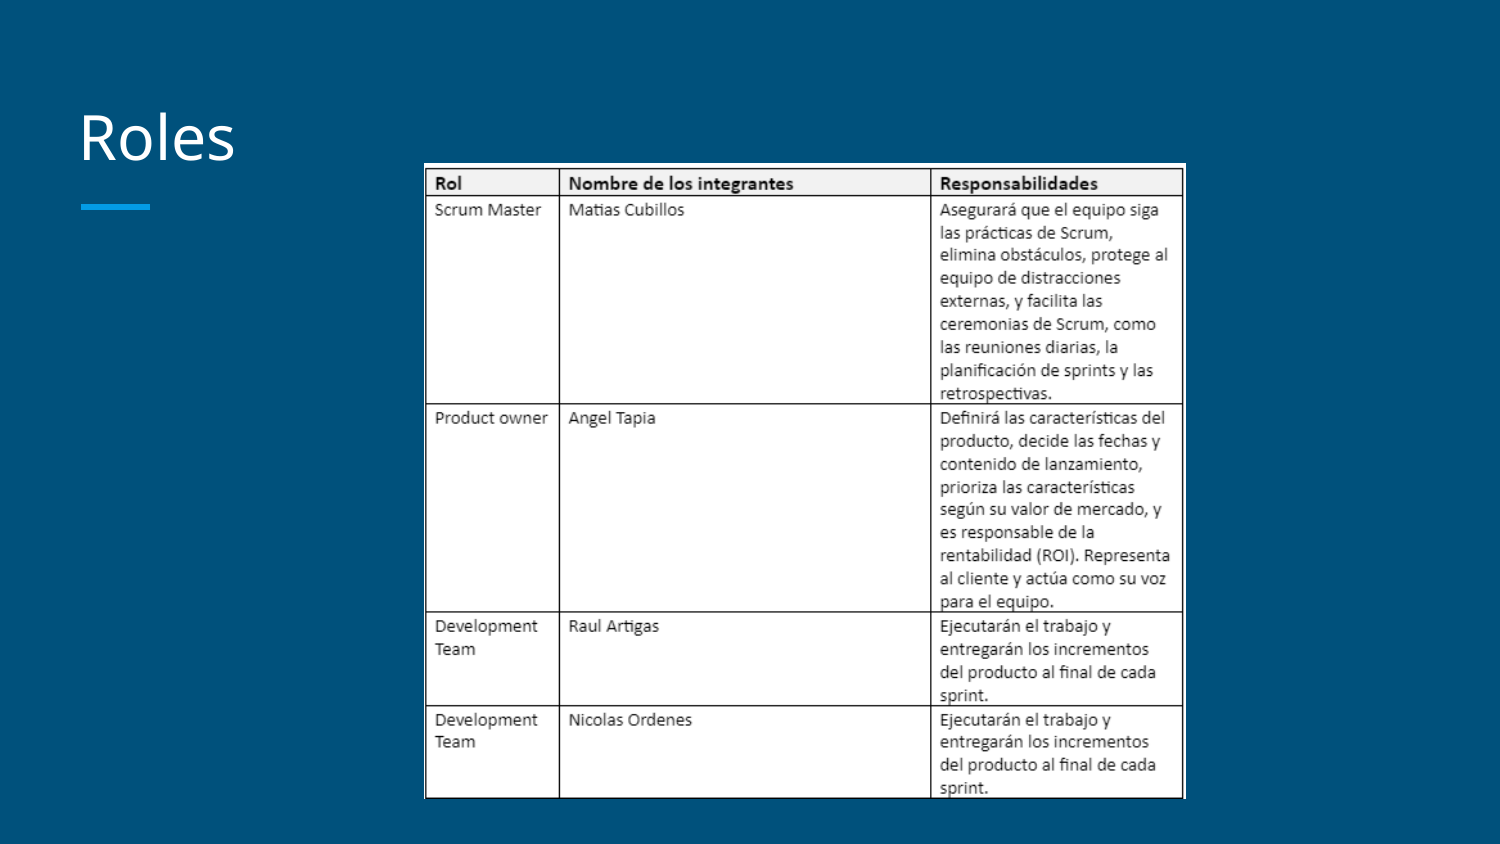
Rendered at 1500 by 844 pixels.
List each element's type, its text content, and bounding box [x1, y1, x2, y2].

title Roles [63, 75, 1437, 188]
picture [425, 164, 1185, 798]
